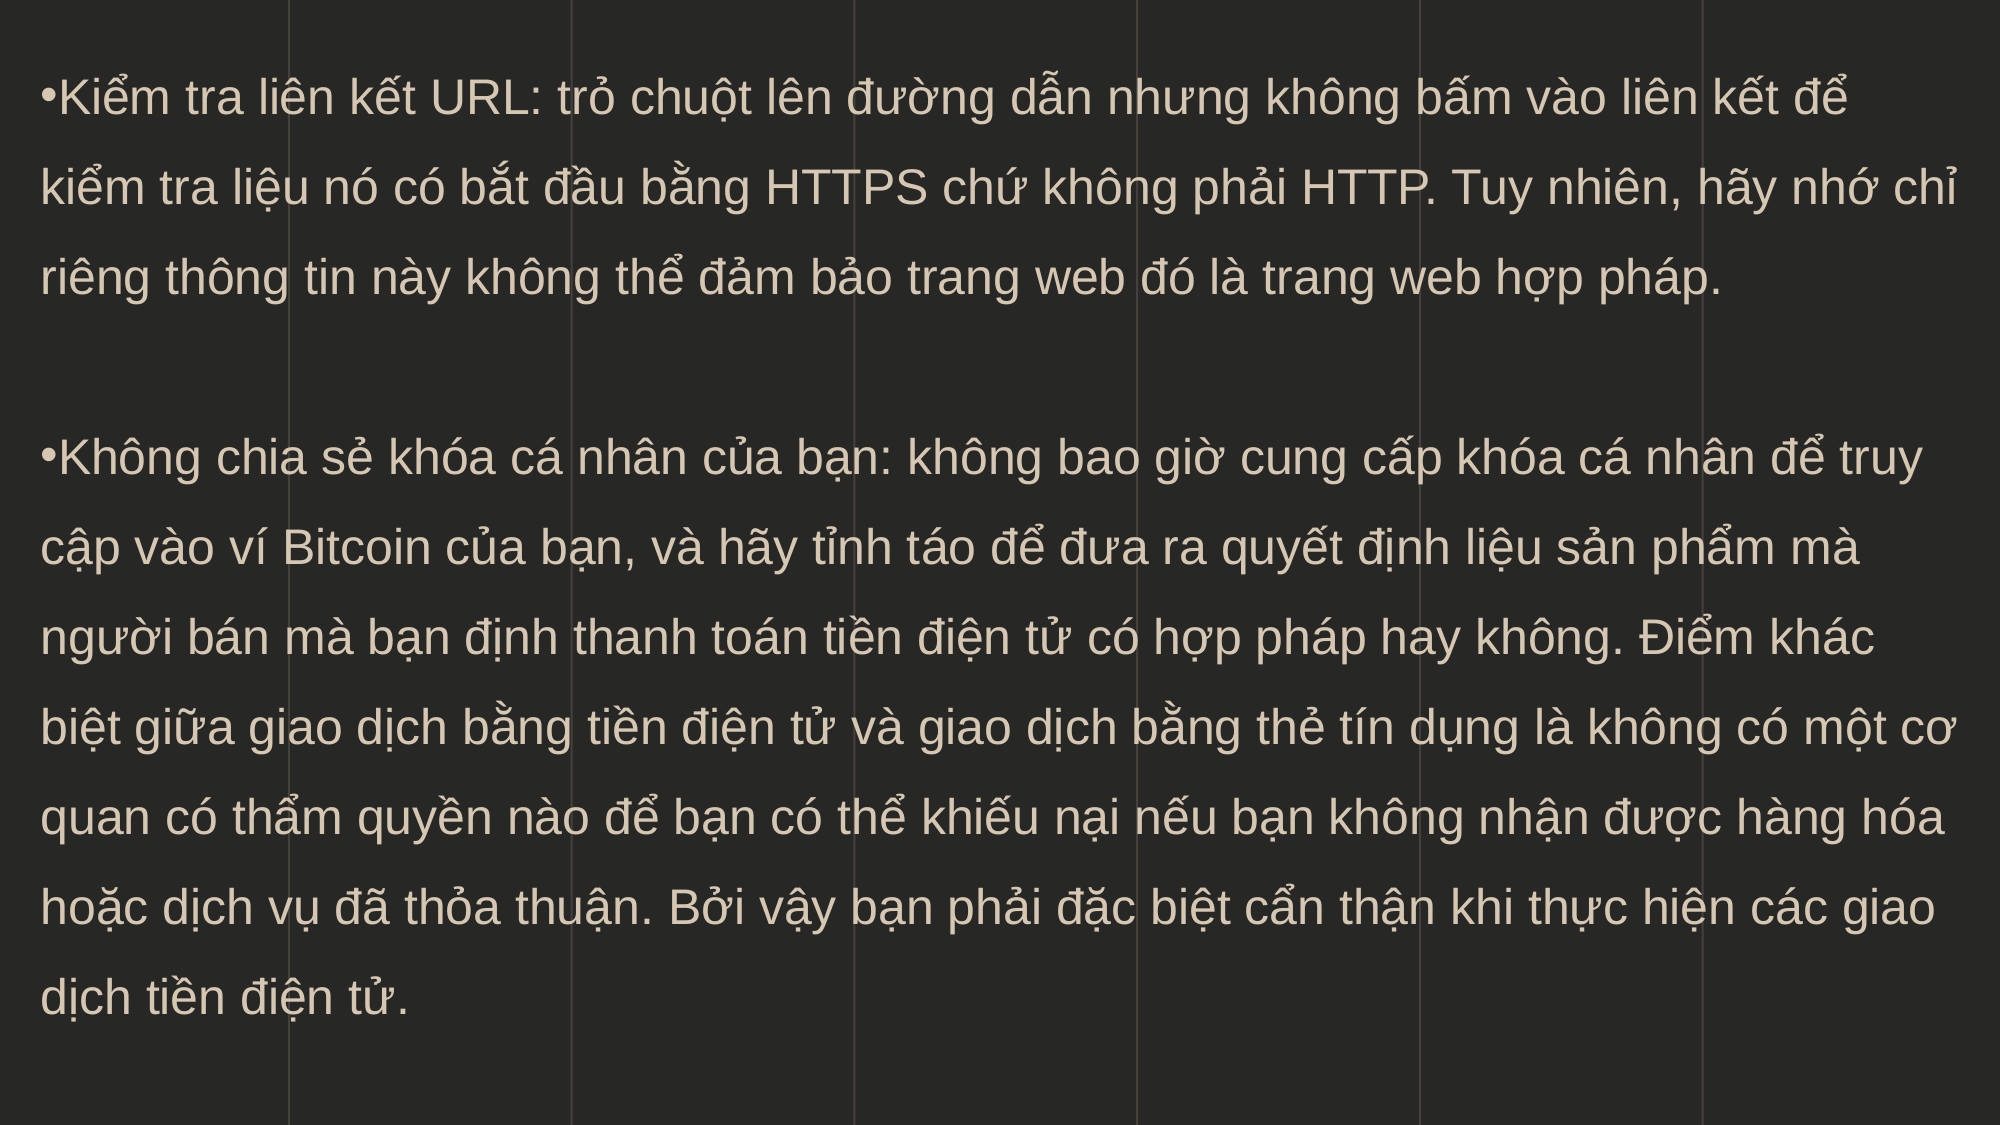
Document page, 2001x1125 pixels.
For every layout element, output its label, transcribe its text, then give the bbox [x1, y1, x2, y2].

text_box Kiểm tra liên kết URL: trỏ chuột lên đường dẫn nhưng không bấm vào liên kết để kiểm tra liệu nó có bắt đầu bằng HTTPS chứ không phải HTTP. Tuy nhiên, hãy nhớ chỉ riêng thông tin này không thể đảm bảo trang web đó là trang web hợp pháp. Không chia sẻ khóa cá nhân của bạn: không bao giờ cung cấp khóa cá nhân để truy cập vào ví Bitcoin của bạn, và hãy tỉnh táo để đưa ra quyết định liệu sản phẩm mà người bán mà bạn định thanh toán tiền điện tử có hợp pháp hay không. Điểm khác biệt giữa giao dịch bằng tiền điện tử và giao dịch bằng thẻ tín dụng là không có một cơ quan có thẩm quyền nào để bạn có thể khiếu nại nếu bạn không nhận được hàng hóa hoặc dịch vụ đã thỏa thuận. Bởi vậy bạn phải đặc biệt cẩn thận khi thực hiện các giao dịch tiền điện tử. [25, 27, 1983, 1032]
